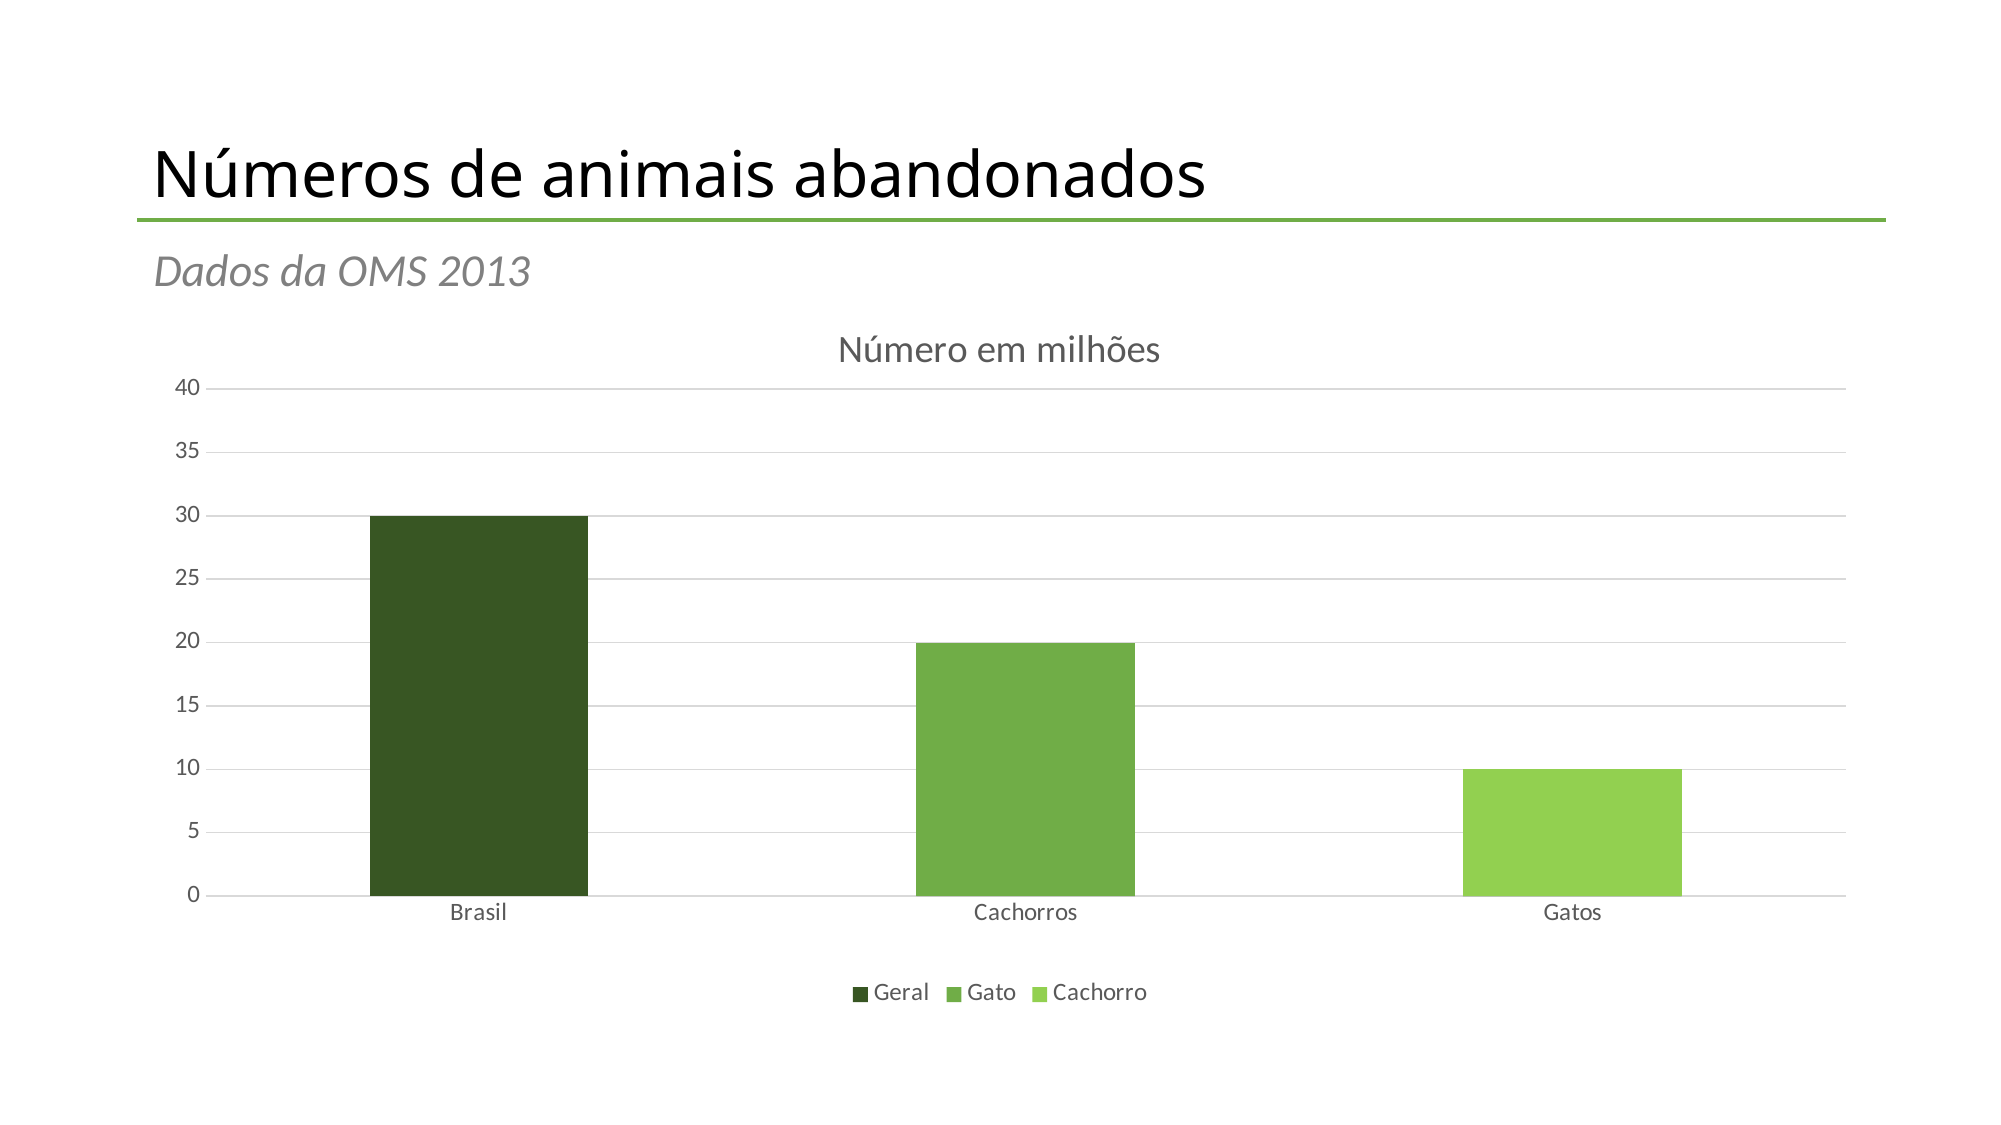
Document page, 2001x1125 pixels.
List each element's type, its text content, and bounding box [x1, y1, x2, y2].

title Números de animais abandonados [137, 134, 1863, 218]
text_box Dados da OMS 2013 [138, 239, 1888, 305]
chart [137, 299, 1863, 1014]
